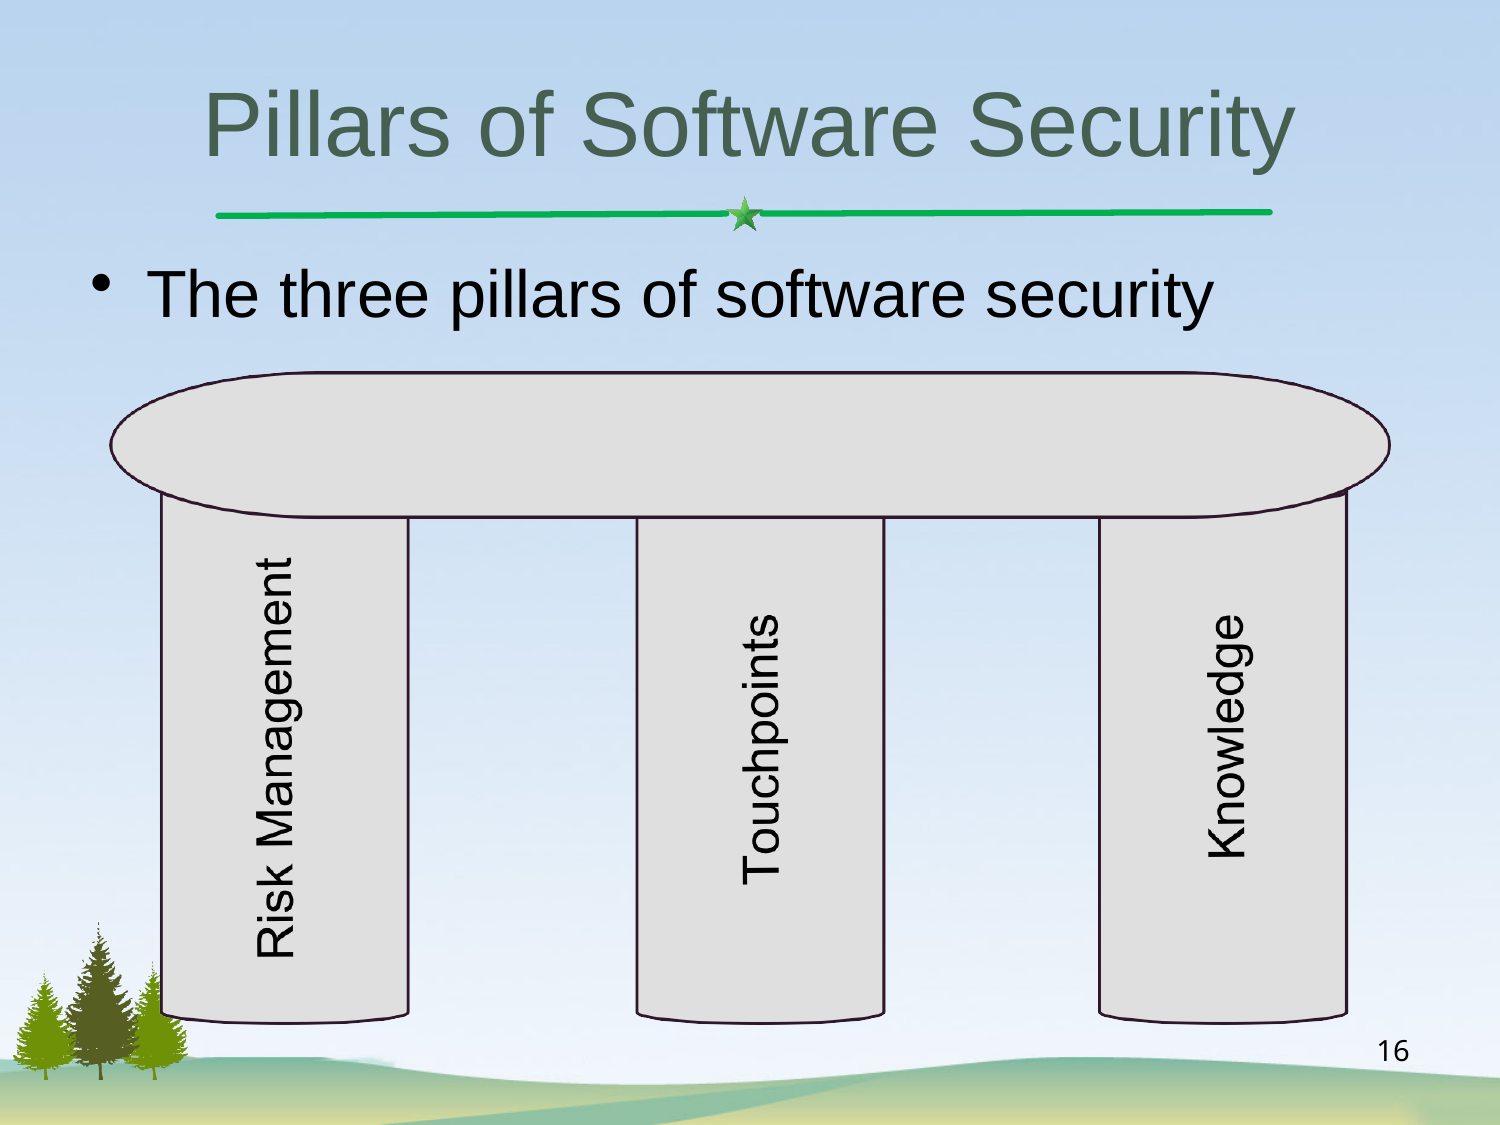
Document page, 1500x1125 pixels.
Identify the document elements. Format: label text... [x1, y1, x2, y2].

slide_number 16 [1074, 1024, 1425, 1103]
title Pillars of Software Security [75, 30, 1425, 209]
list The three pillars of software security [75, 243, 1425, 358]
picture [0, 0, 1500, 1125]
